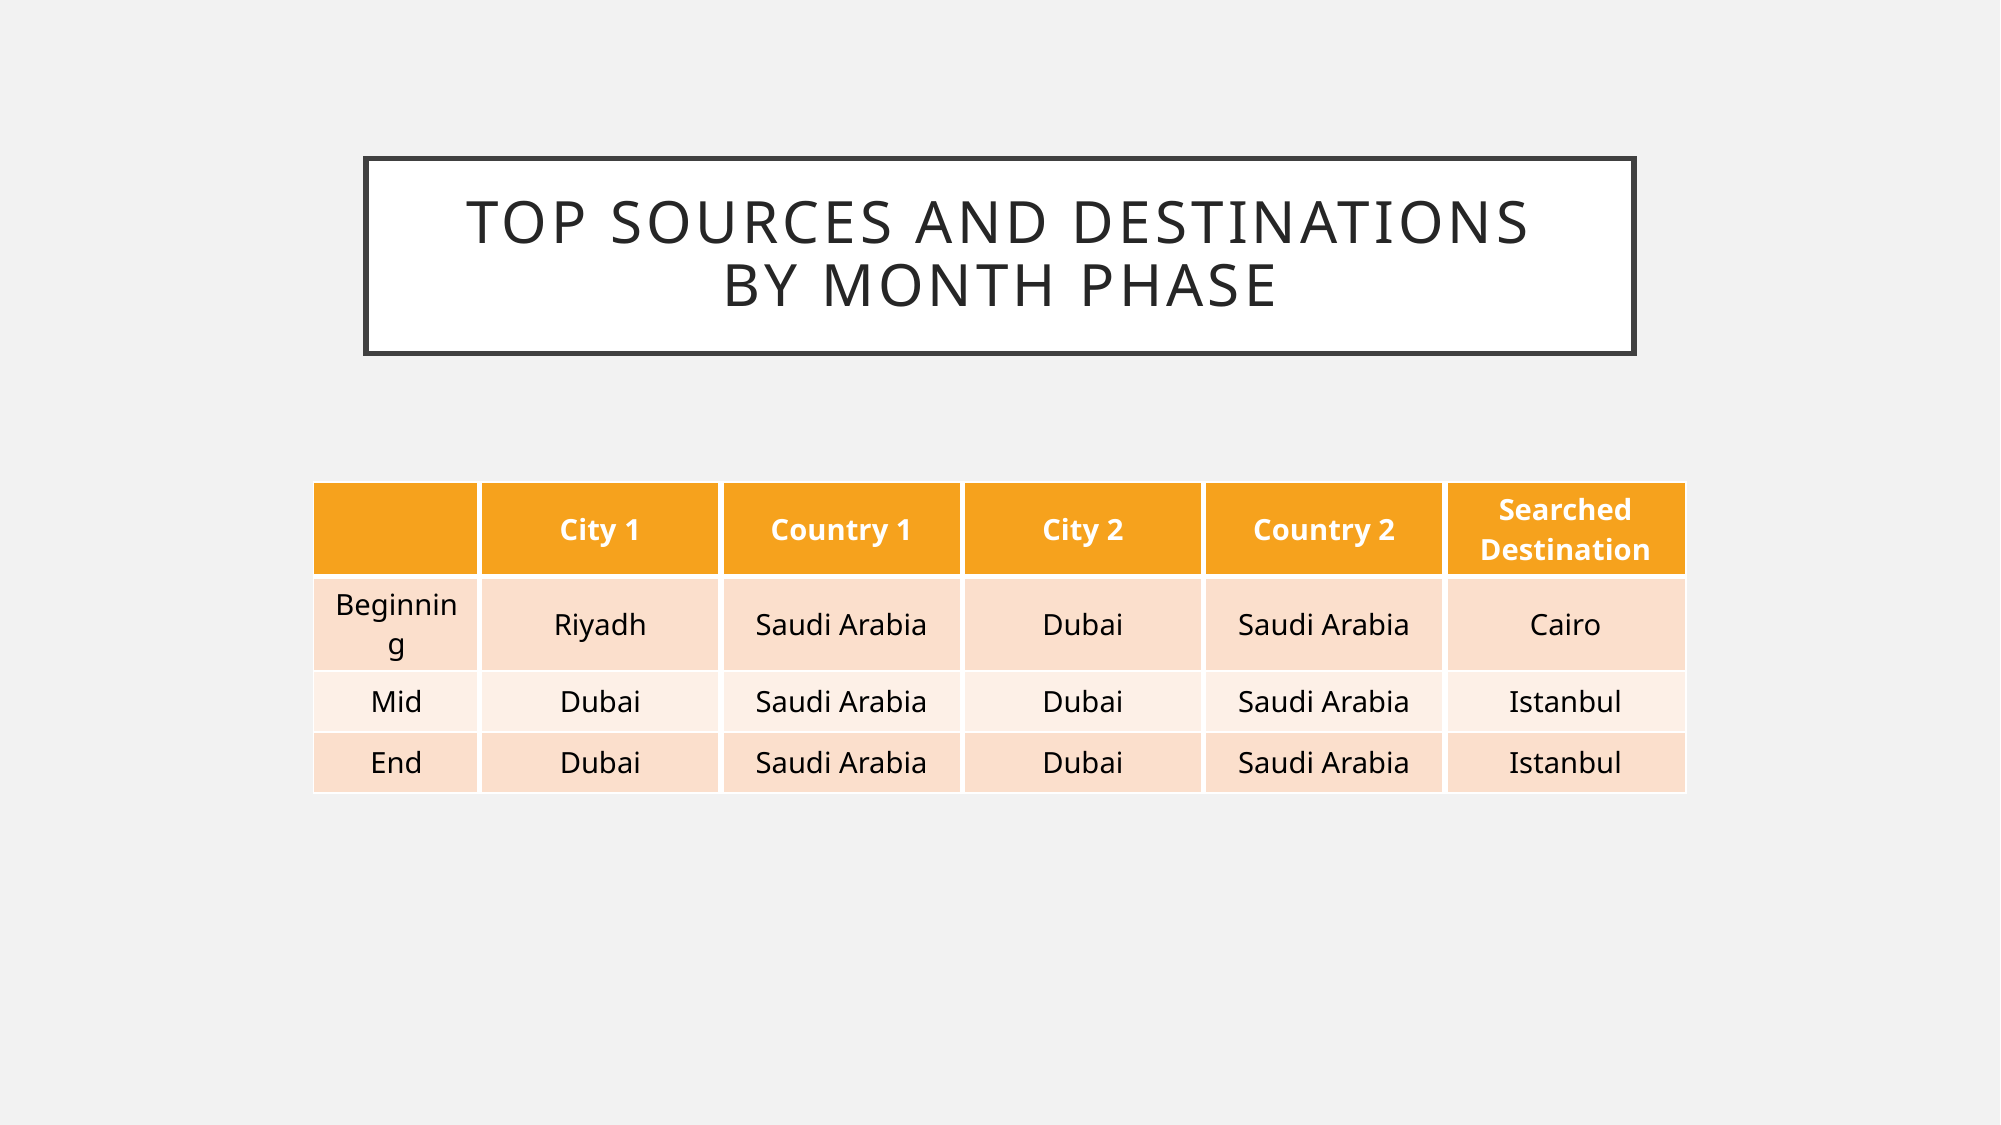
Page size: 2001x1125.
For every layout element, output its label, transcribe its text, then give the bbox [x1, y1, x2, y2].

table_cell Saudi Arabia [1206, 579, 1442, 670]
table_header Country 2 [1206, 483, 1442, 574]
table_cell Dubai [482, 672, 718, 731]
table_cell Riyadh [482, 579, 718, 670]
table_cell Dubai [482, 733, 718, 792]
table_cell Dubai [965, 579, 1201, 670]
table_header Country 1 [724, 483, 960, 574]
table_header City 1 [482, 483, 718, 574]
table_cell End [314, 733, 477, 792]
table_header City 2 [965, 483, 1201, 574]
table_cell Cairo [1448, 579, 1685, 670]
table_cell Mid [314, 672, 477, 731]
table_cell Dubai [965, 733, 1201, 792]
table_cell Istanbul [1448, 733, 1685, 792]
table_cell Saudi Arabia [724, 733, 960, 792]
table_cell Istanbul [1448, 672, 1685, 731]
table_cell Dubai [965, 672, 1201, 731]
table_cell Saudi Arabia [1206, 672, 1442, 731]
table_header Searched Destination [1448, 483, 1685, 574]
table_cell Saudi Arabia [724, 579, 960, 670]
title Top Sources and Destinations By Month Phase [363, 156, 1637, 356]
table_cell Saudi Arabia [724, 672, 960, 731]
table_cell Beginning [314, 579, 477, 670]
table_header [314, 483, 477, 574]
table_cell Saudi Arabia [1206, 733, 1442, 792]
